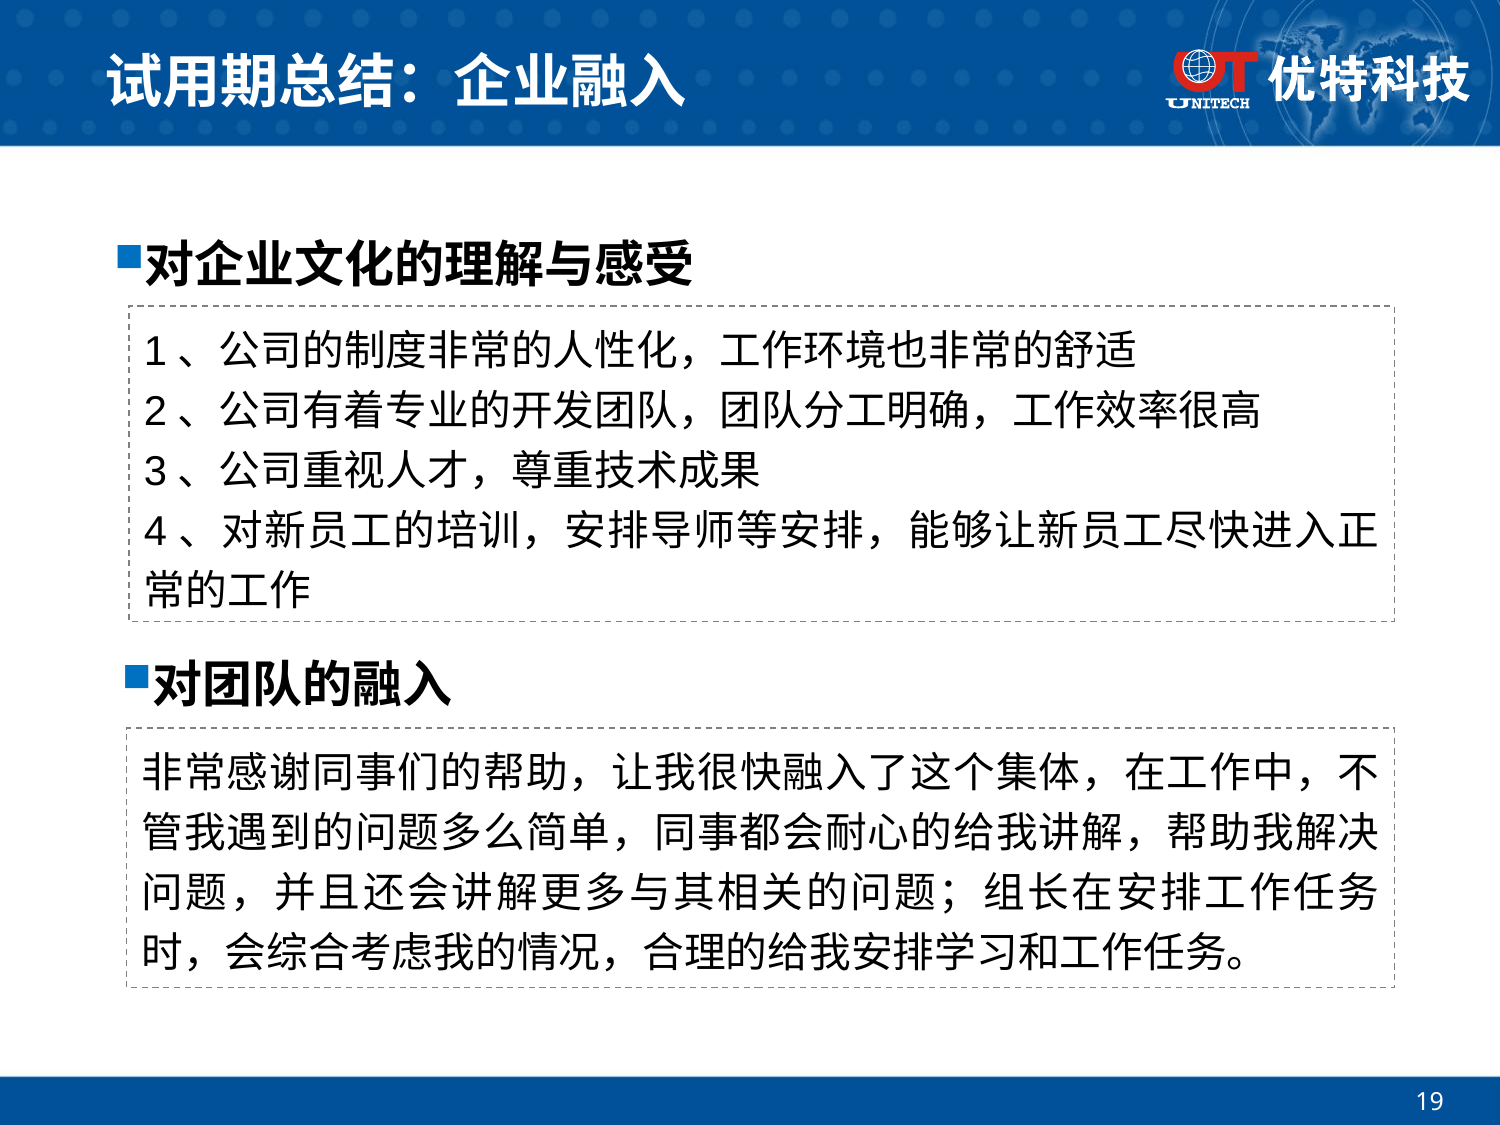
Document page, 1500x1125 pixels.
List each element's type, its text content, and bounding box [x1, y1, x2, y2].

title 试用期总结：企业融入 [89, 32, 1053, 126]
text_box 对团队的融入 [107, 632, 468, 720]
text_box 非常感谢同事们的帮助，让我很快融入了这个集体，在工作中，不管我遇到的问题多么简单，同事都会耐心的给我讲解，帮助我解决问题，并且还会讲解更多与其相关的问题；组长在安排工作任务时，会综合考虑我的情况，合理的给我安排学习和工作任务。 [126, 728, 1395, 988]
slide_number 19 [1068, 1077, 1460, 1122]
picture [0, 0, 1500, 1125]
text_box 对企业文化的理解与感受 [99, 213, 1425, 270]
list 1、公司的制度非常的人性化，工作环境也非常的舒适 2、公司有着专业的开发团队，团队分工明确，工作效率很高 3、公司重视人才，尊重技术成果 4、对新员工的培训，安排导师等安排，能够让新员工尽快进入正常的工作 [128, 305, 1395, 622]
